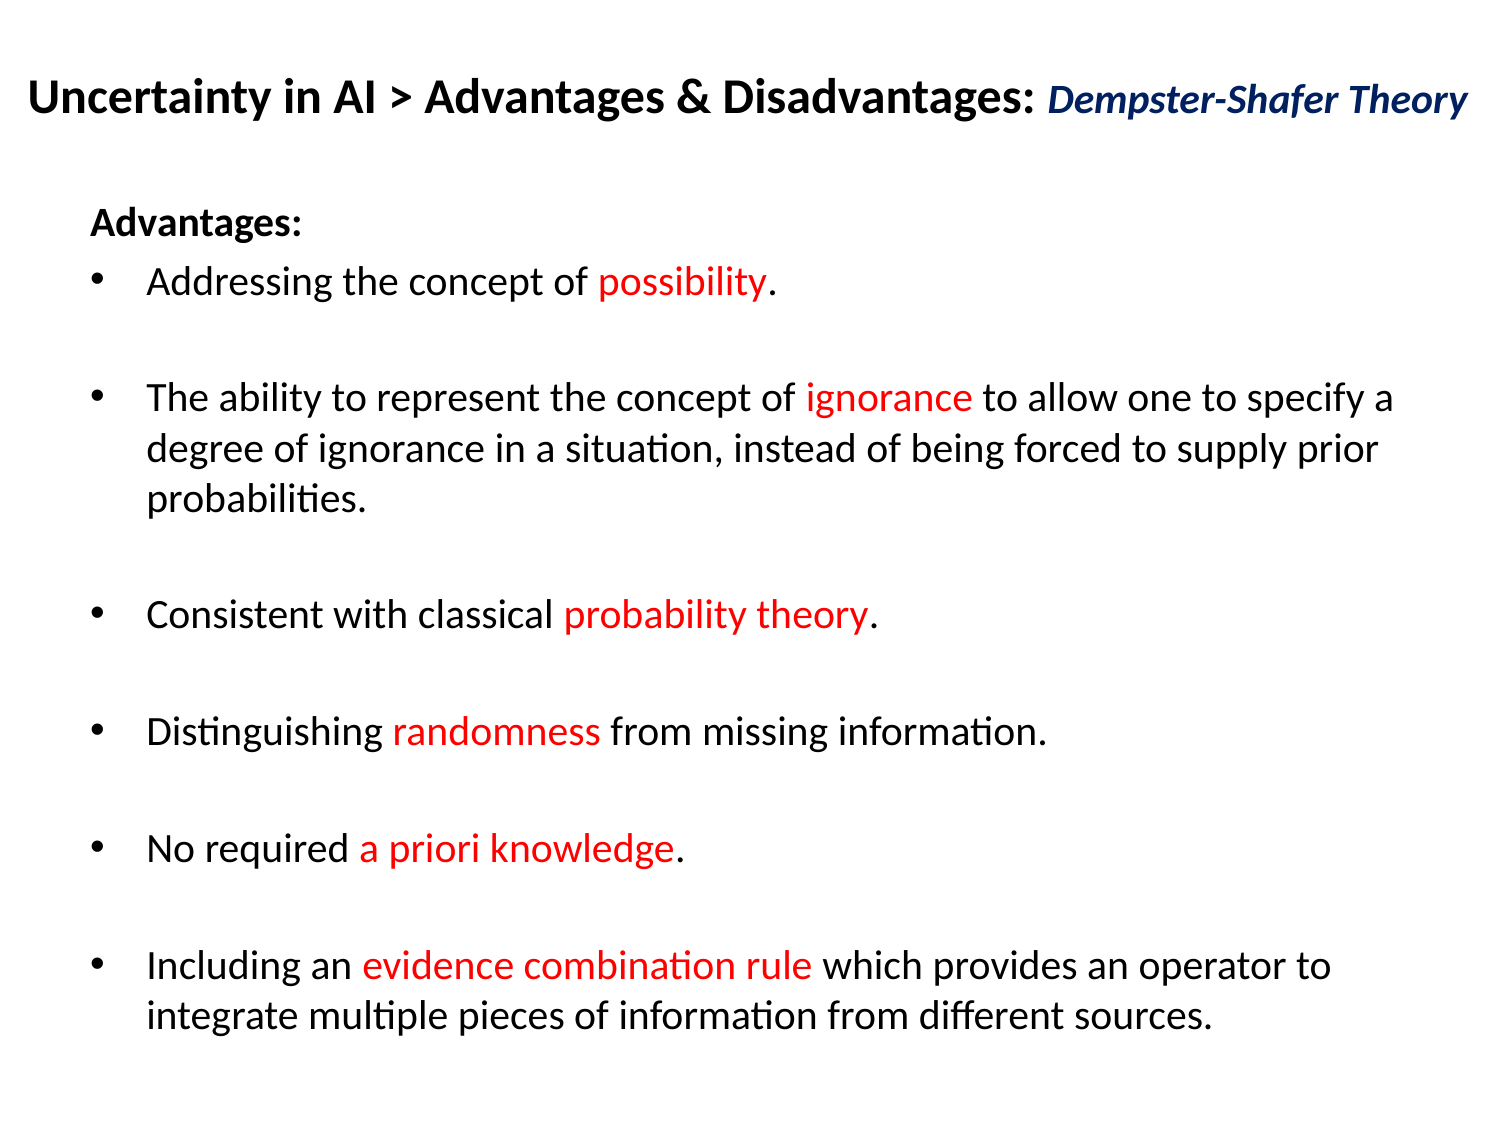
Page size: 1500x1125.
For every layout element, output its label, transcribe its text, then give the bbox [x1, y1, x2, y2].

text_box Uncertainty in AI > Advantages & Disadvantages: Dempster-Shafer Theory [12, 0, 1488, 188]
text_box Advantages: Addressing the concept of possibility. The ability to represent the concept of ignorance to allow one to specify a degree of ignorance in a situation, instead of being forced to supply prior probabilities. Consistent with classical probability theory. Distinguishing randomness from missing information. No required a priori knowledge. Including an evidence combination rule which provides an operator to integrate multiple pieces of information from different sources. [74, 188, 1422, 1050]
